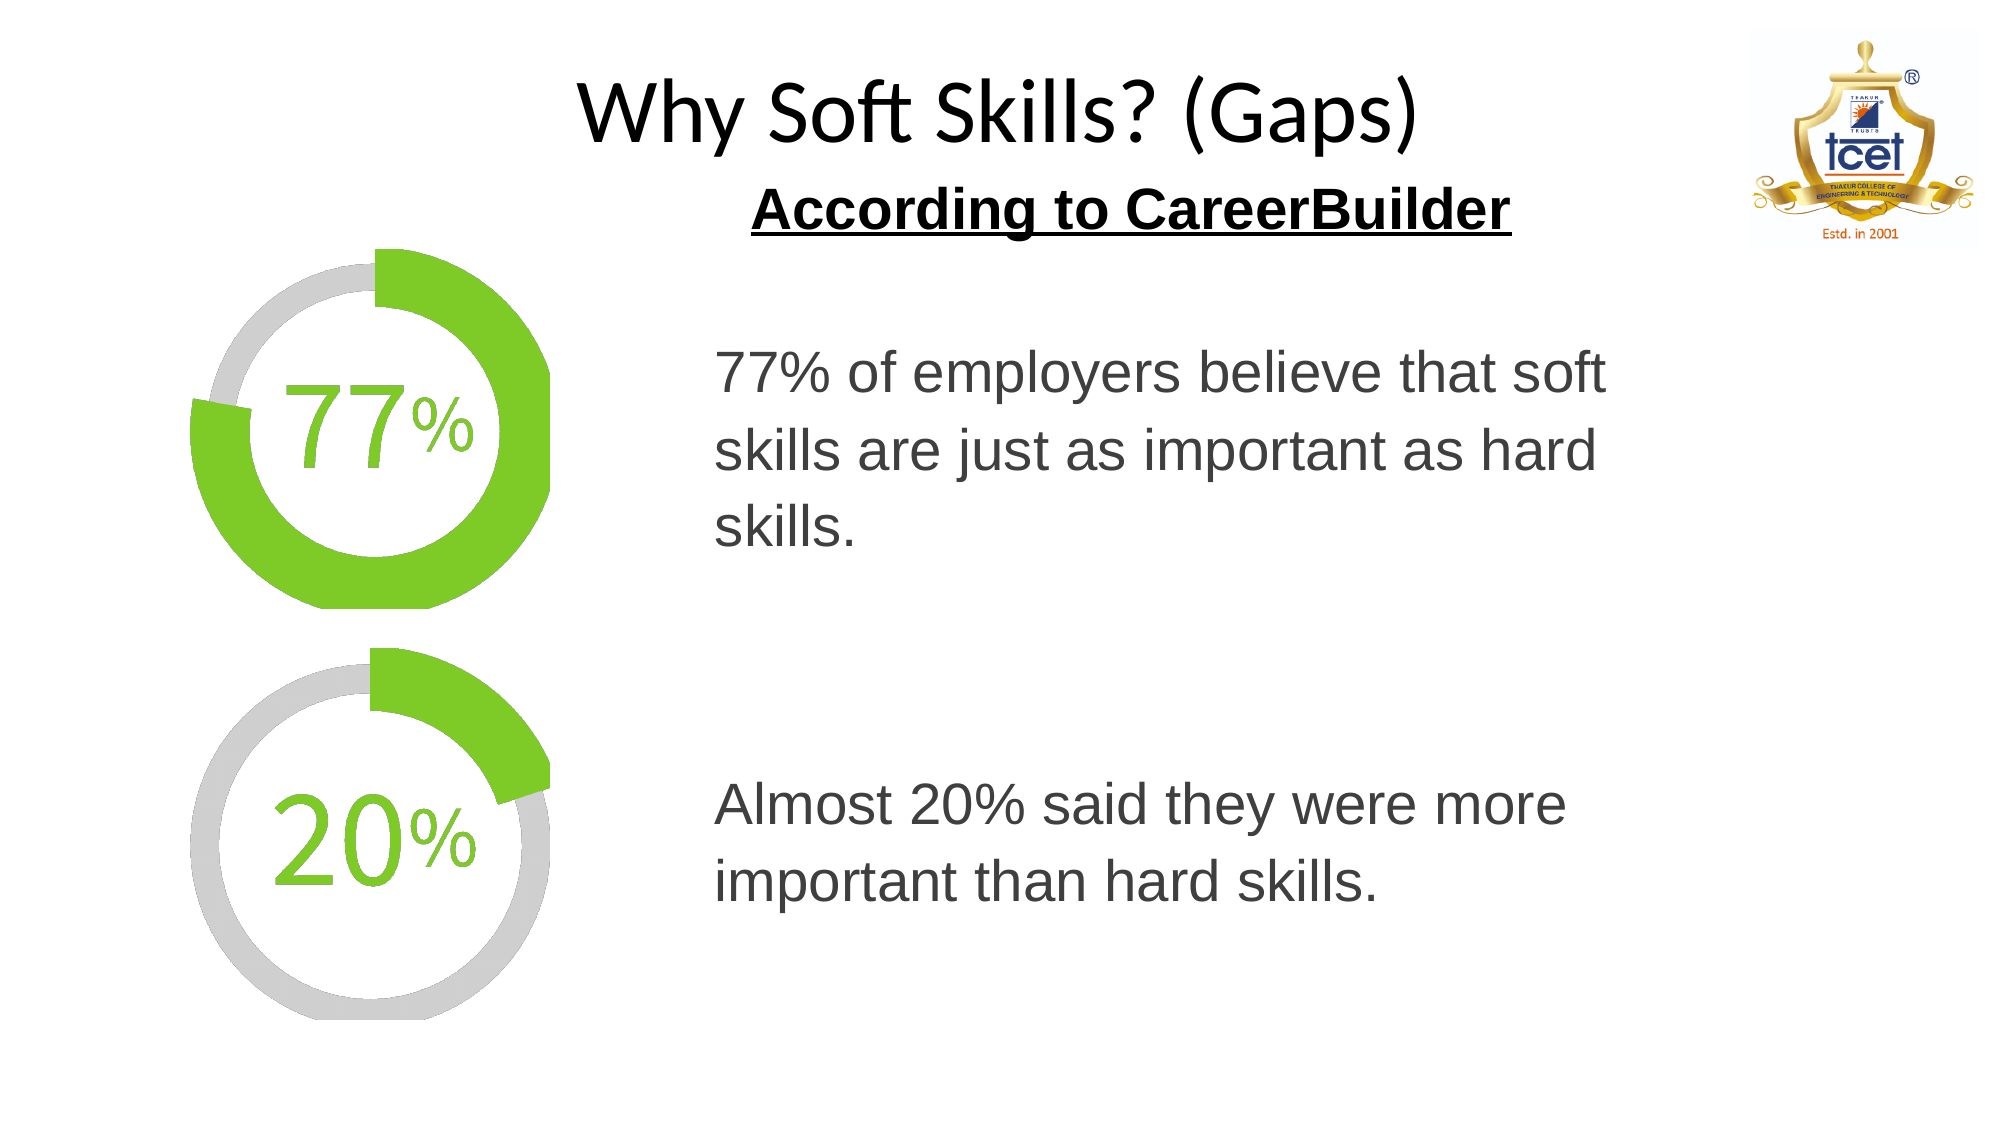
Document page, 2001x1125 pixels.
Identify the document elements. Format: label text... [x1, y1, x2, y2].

picture [190, 648, 551, 1020]
picture [190, 248, 551, 609]
picture [1749, 30, 1980, 248]
text_box Almost 20% said they were more important than hard skills. [699, 752, 1705, 921]
text_box According to CareerBuilder [674, 200, 1588, 249]
title Why Soft Skills? (Gaps) [99, 12, 1900, 200]
text_box 77% of employers believe that soft skills are just as important as hard skills. [699, 320, 1705, 566]
